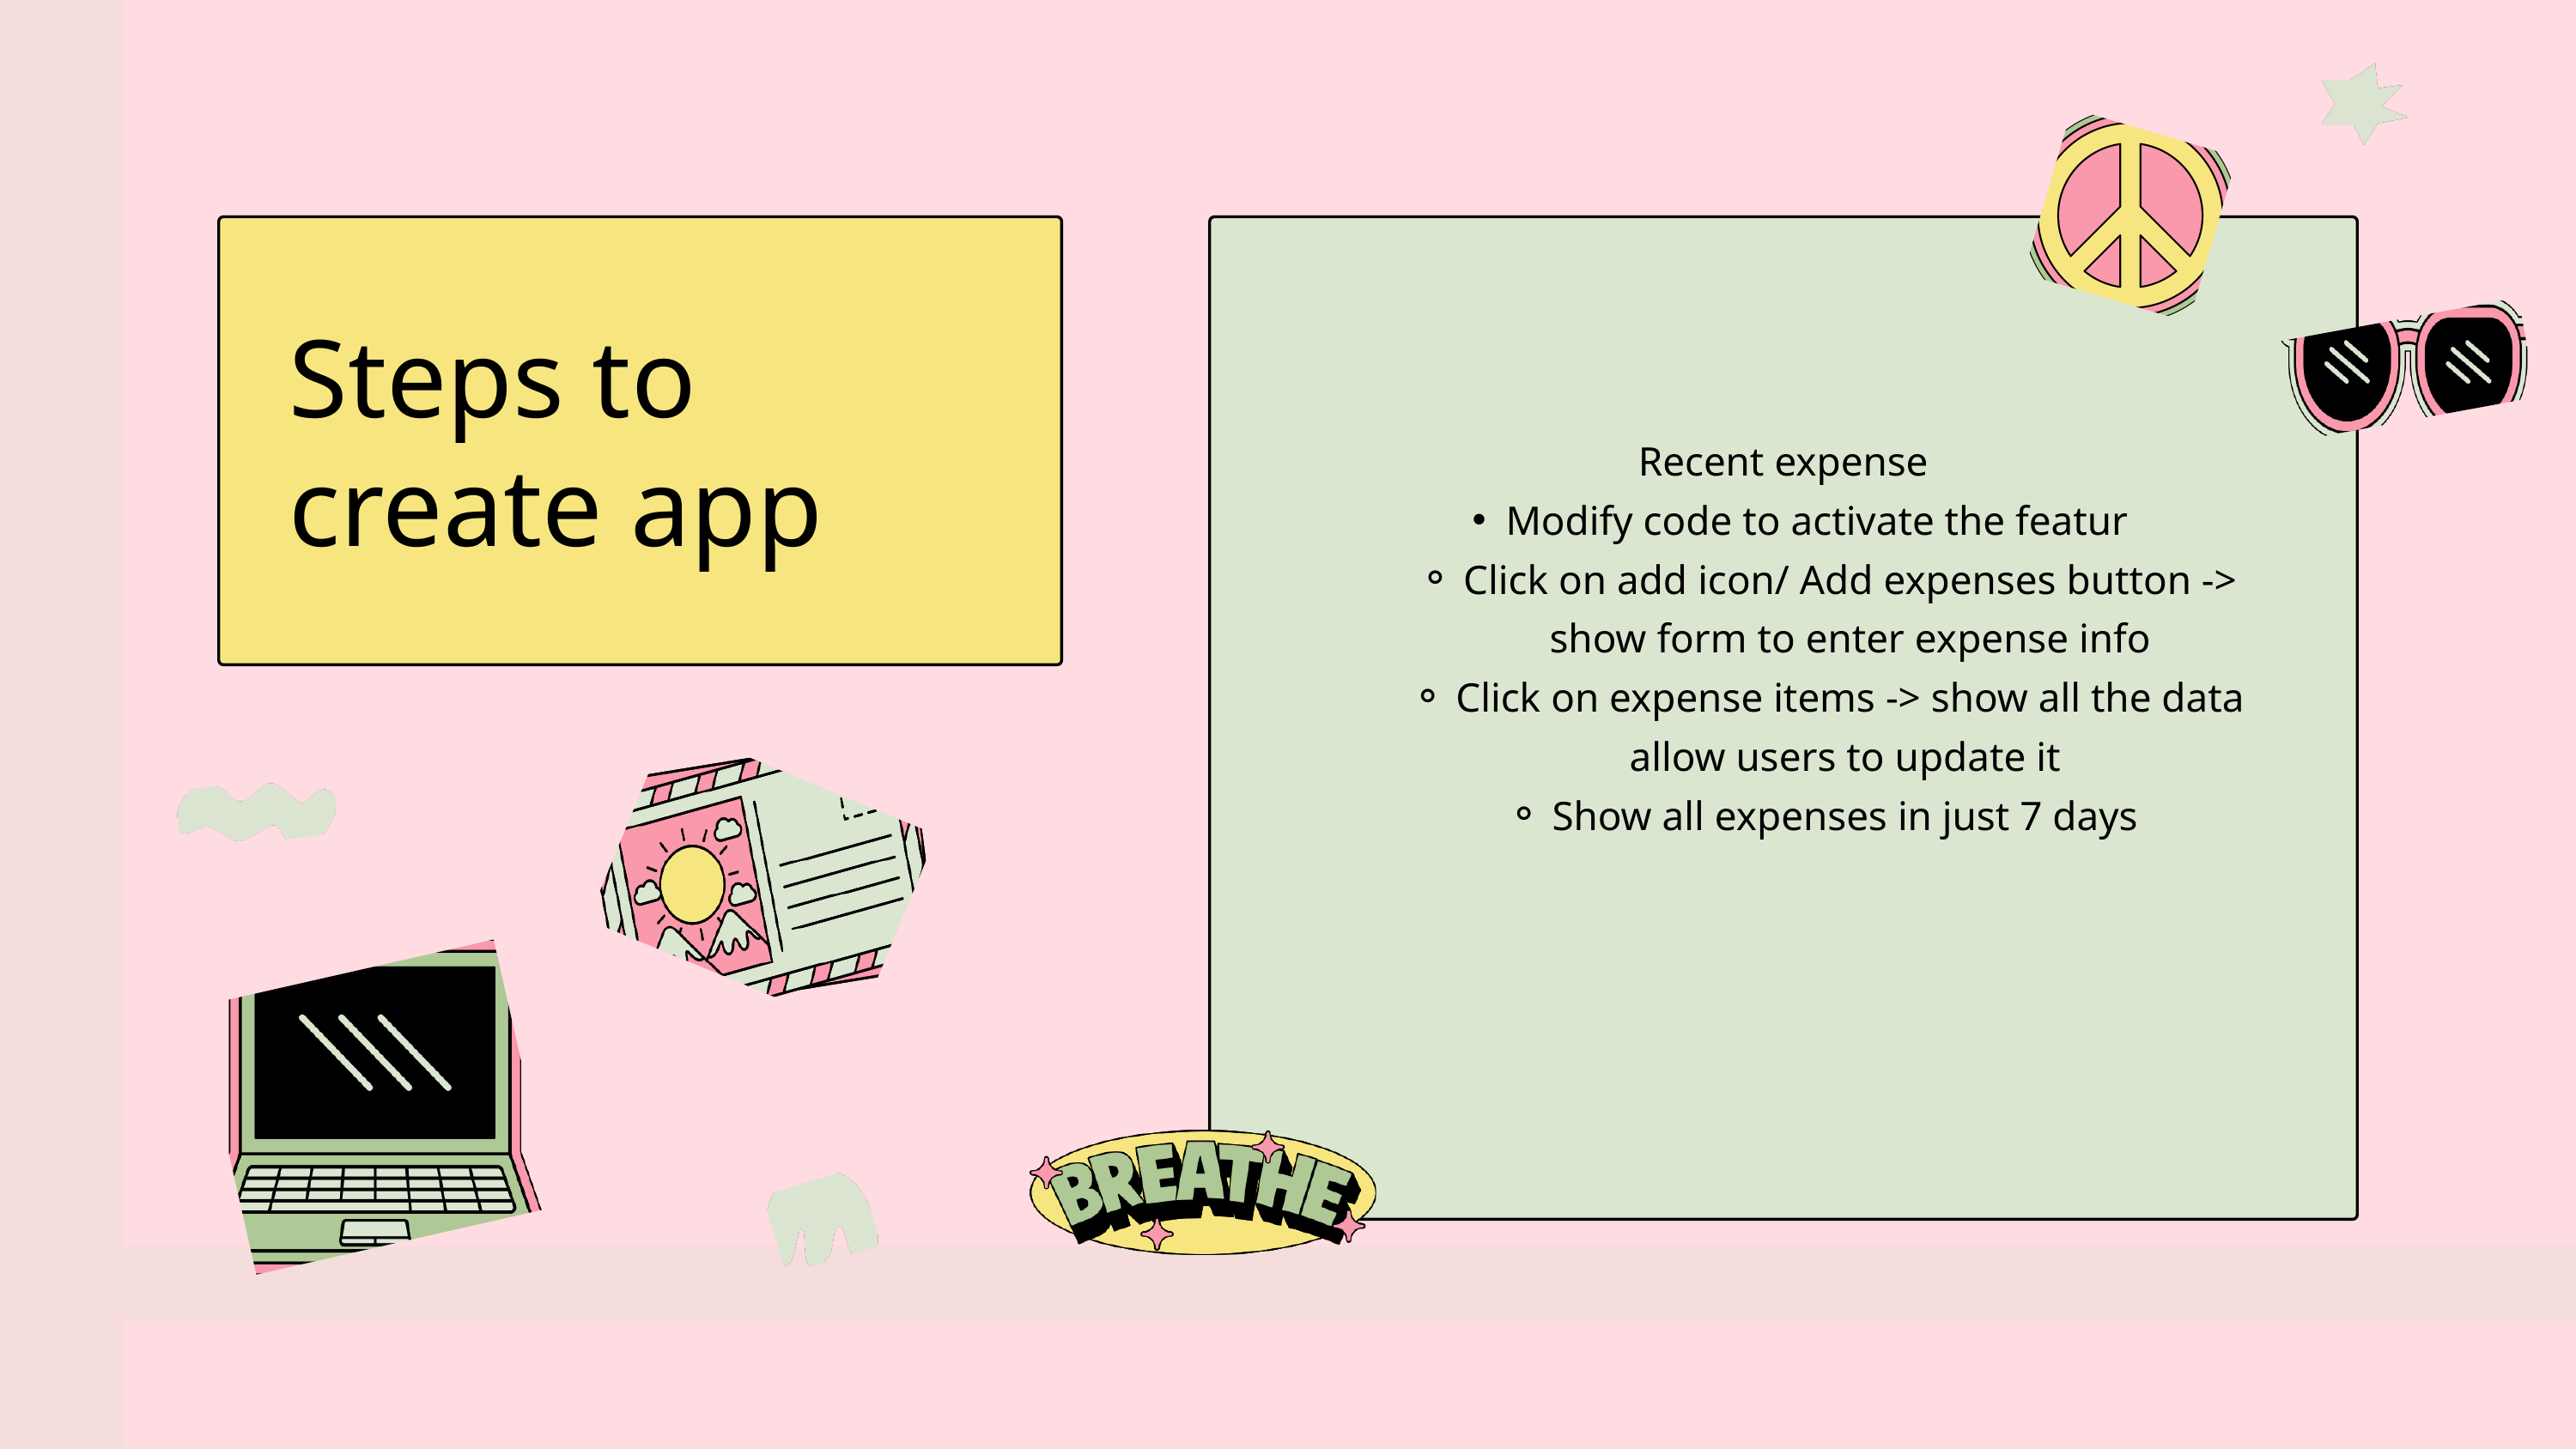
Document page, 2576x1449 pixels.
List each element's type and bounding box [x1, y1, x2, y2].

text_box [216, 215, 1064, 667]
text_box [0, 0, 2576, 1449]
text_box [1207, 215, 2360, 1222]
